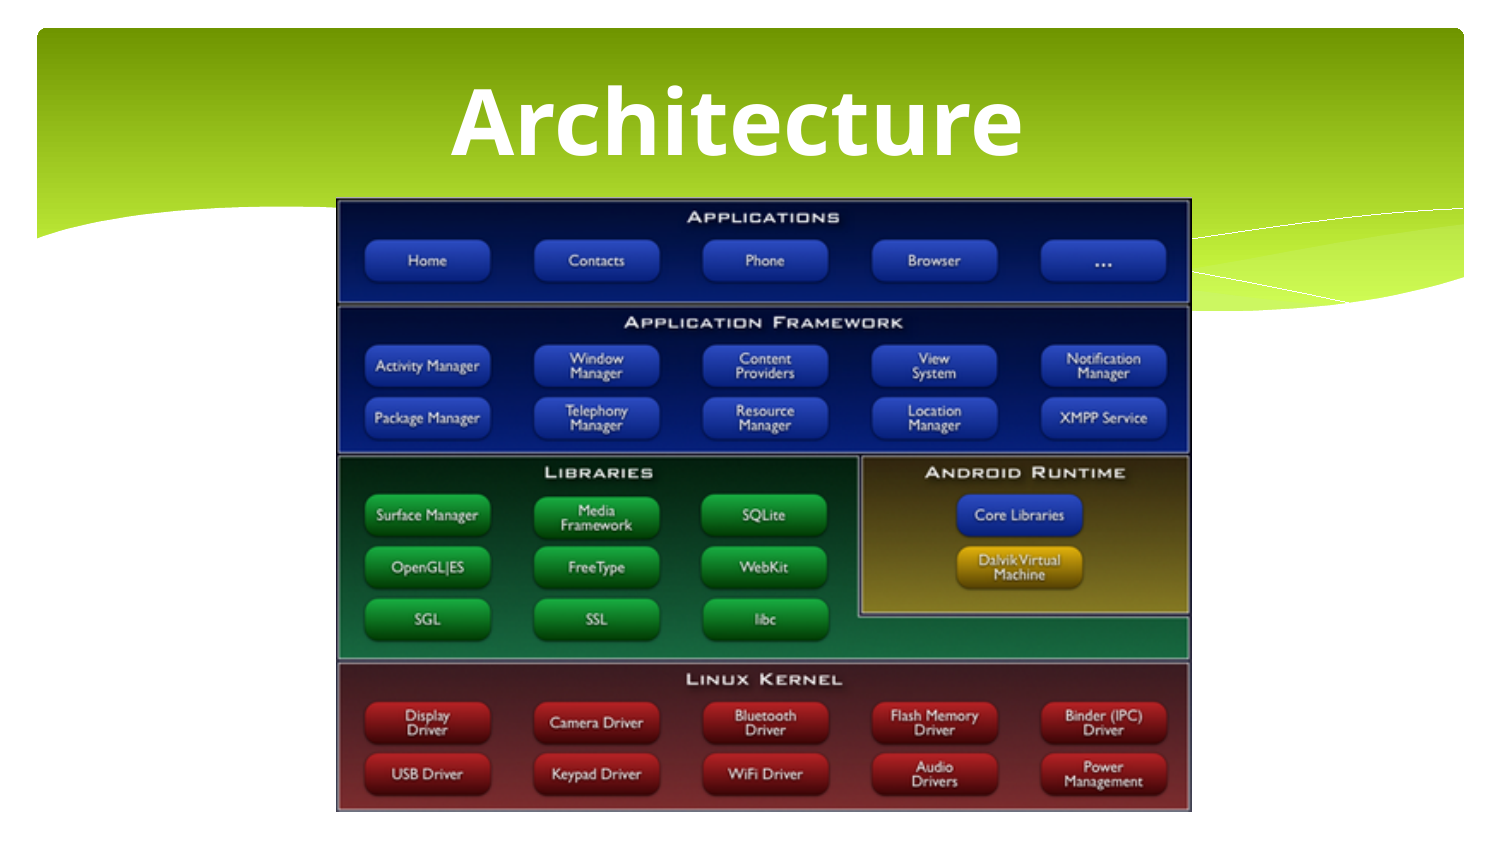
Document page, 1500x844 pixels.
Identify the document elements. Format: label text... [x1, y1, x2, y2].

title Architecture [75, 41, 1425, 196]
picture [336, 197, 1193, 812]
